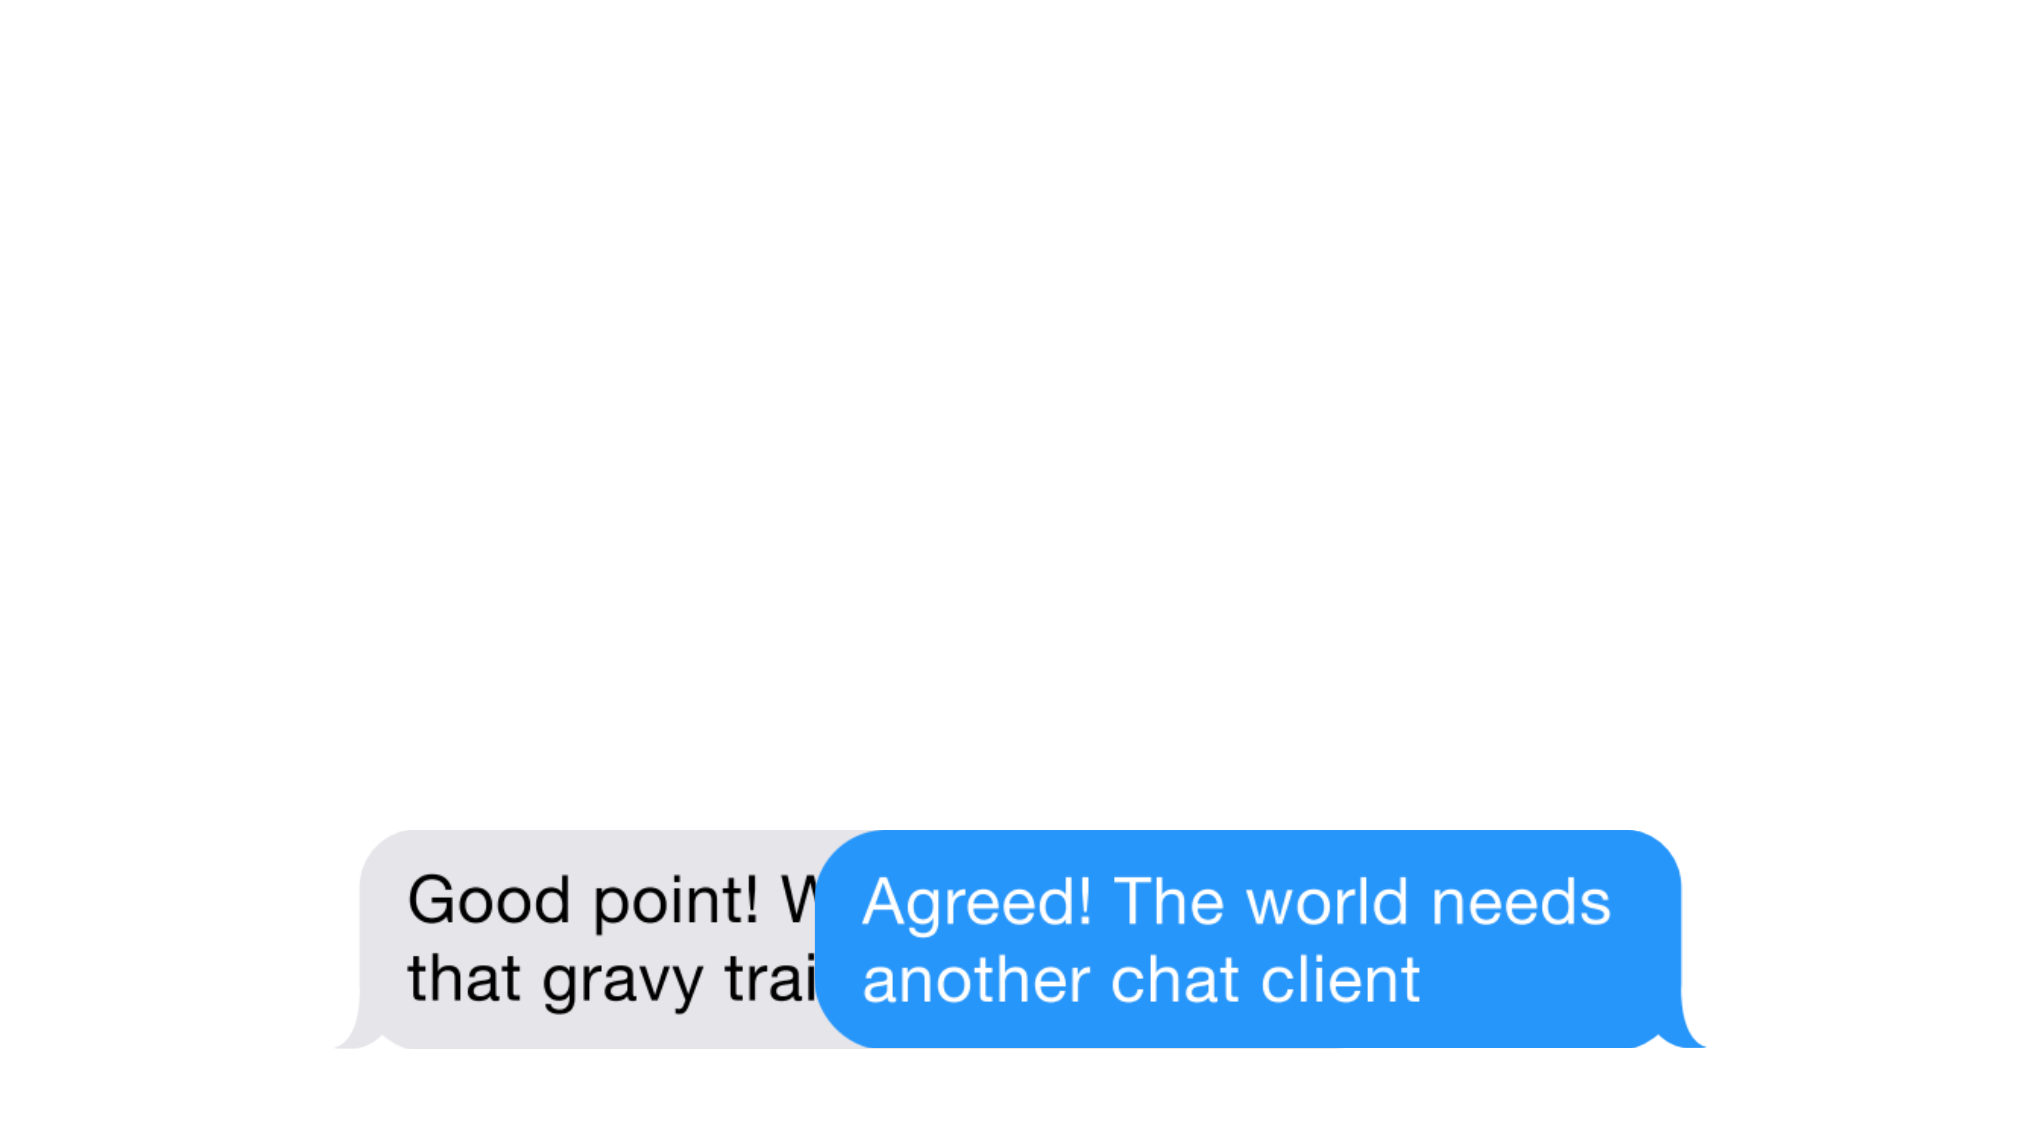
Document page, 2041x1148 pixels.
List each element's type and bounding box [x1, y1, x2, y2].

picture [333, 829, 1707, 1049]
